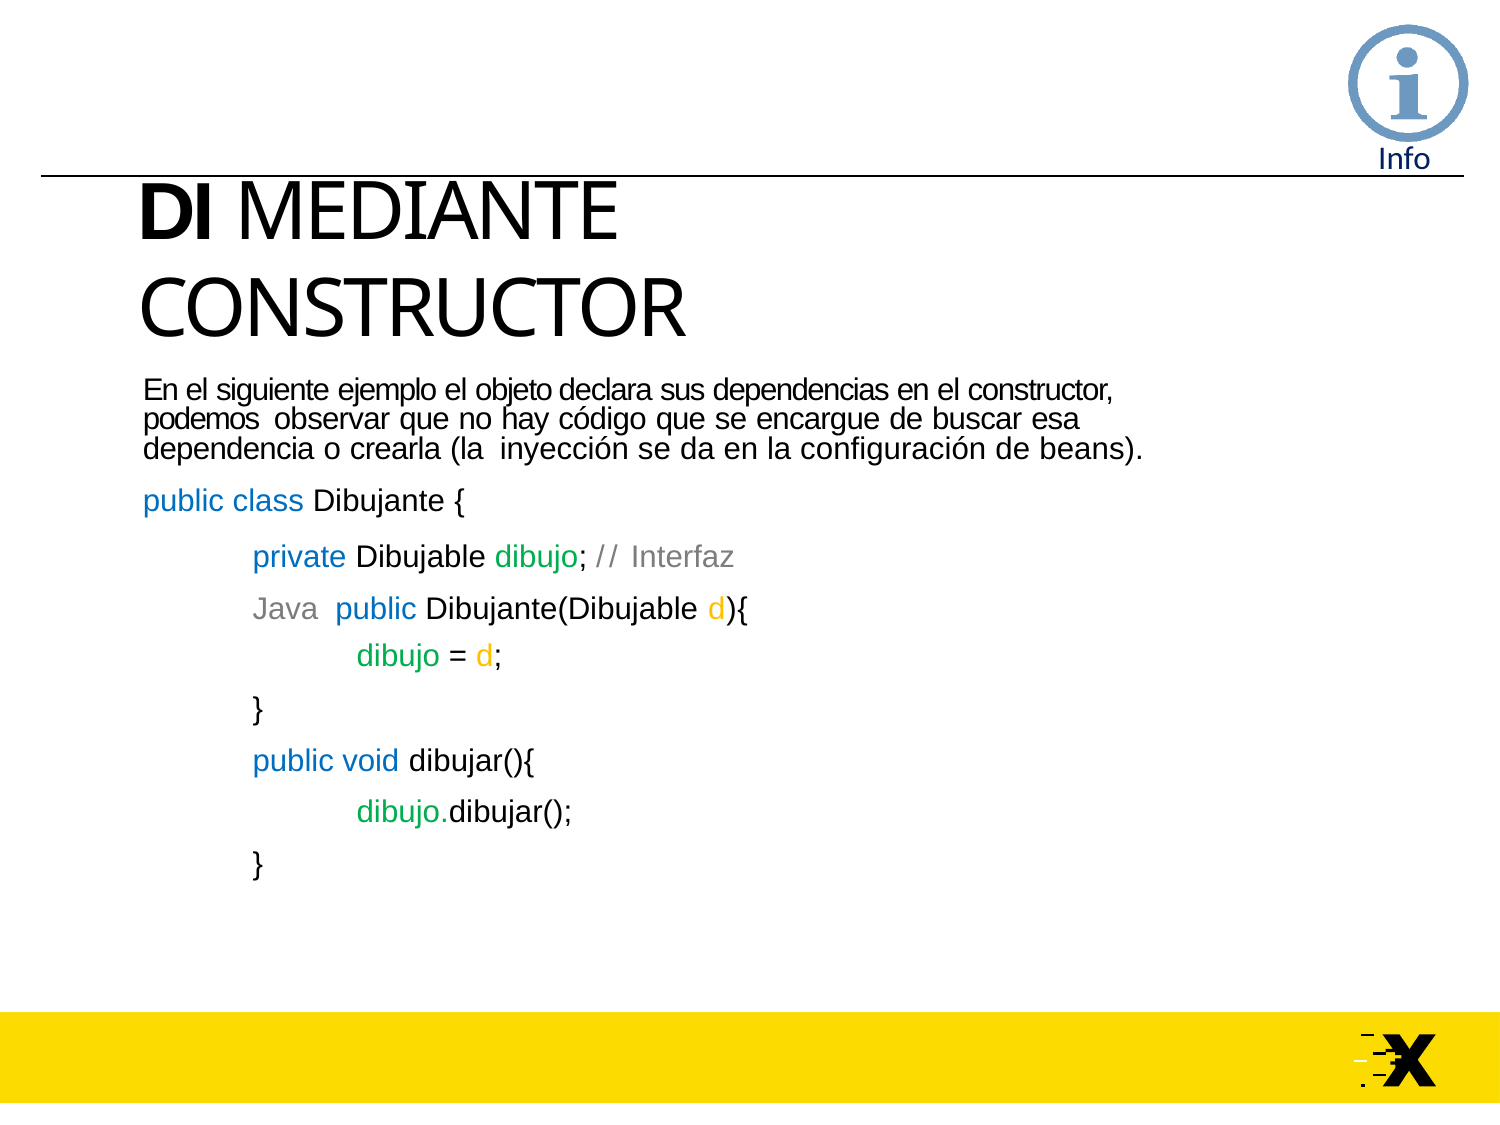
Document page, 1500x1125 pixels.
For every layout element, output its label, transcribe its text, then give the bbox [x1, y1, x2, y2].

picture [0, 1012, 1500, 1103]
text_box En el siguiente ejemplo el objeto declara sus dependencias en el constructor, podemos observar que no hay código que se encargue de buscar esa dependencia o crearla (la inyección se da en la configuración de beans). public class Dibujante { private Dibujable dibujo; // Interfaz Java public Dibujante(Dibujable d){ dibujo = d; } public void dibujar(){ dibujo.dibujar(); } [141, 367, 1226, 881]
title DI MEDIANTE CONSTRUCTOR [135, 156, 761, 353]
